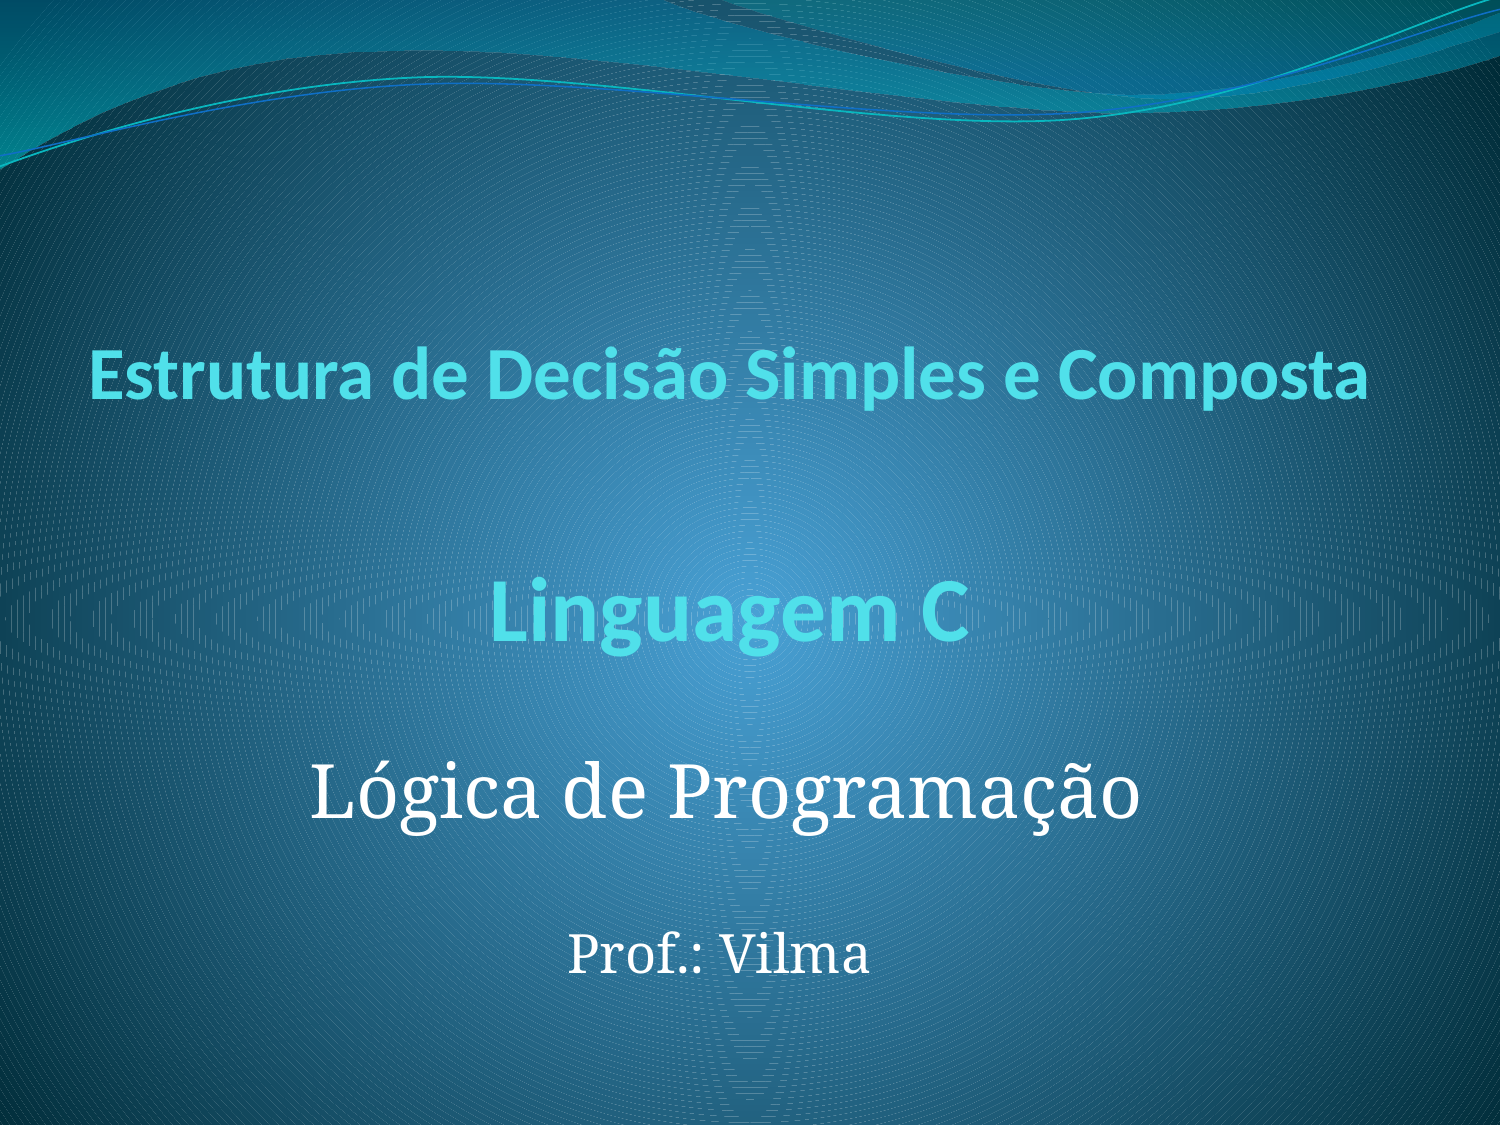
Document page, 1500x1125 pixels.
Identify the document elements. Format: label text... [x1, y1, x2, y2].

subtitle Lógica de Programação Prof.: Vilma [87, 735, 1376, 1024]
title Estrutura de Decisão Simples e Composta Linguagem C [40, 149, 1423, 660]
